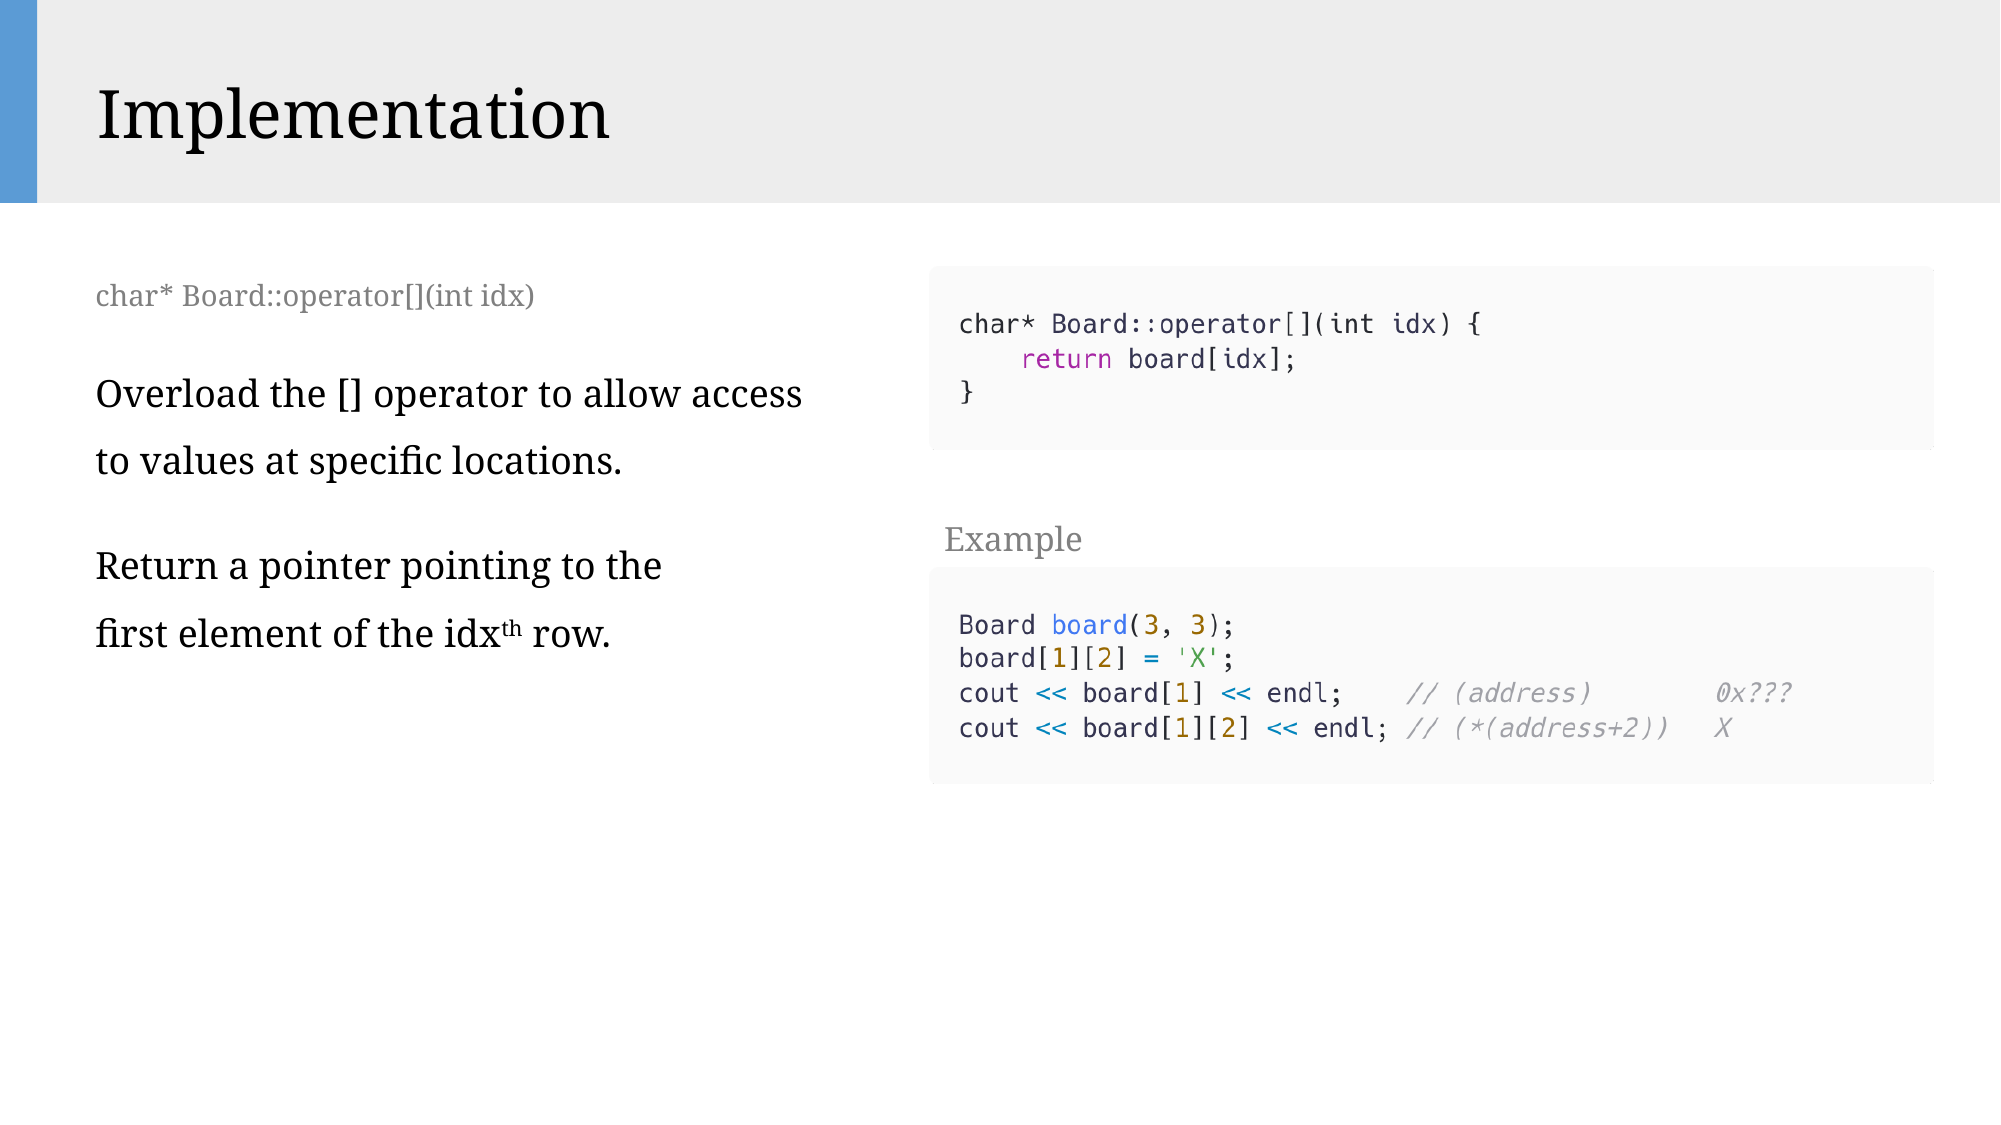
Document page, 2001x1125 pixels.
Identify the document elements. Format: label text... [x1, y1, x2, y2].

text_box Implementation [83, 60, 1450, 159]
text_box char* Board::operator[](int idx) Overload the [] operator to allow access to values at specific locations. Return a pointer pointing to the first element of the idxth row. [80, 252, 1757, 663]
picture [929, 266, 1934, 450]
picture [929, 567, 1934, 784]
text_box [0, 0, 38, 204]
text_box Example [929, 490, 1239, 566]
text_box [38, 0, 2000, 204]
